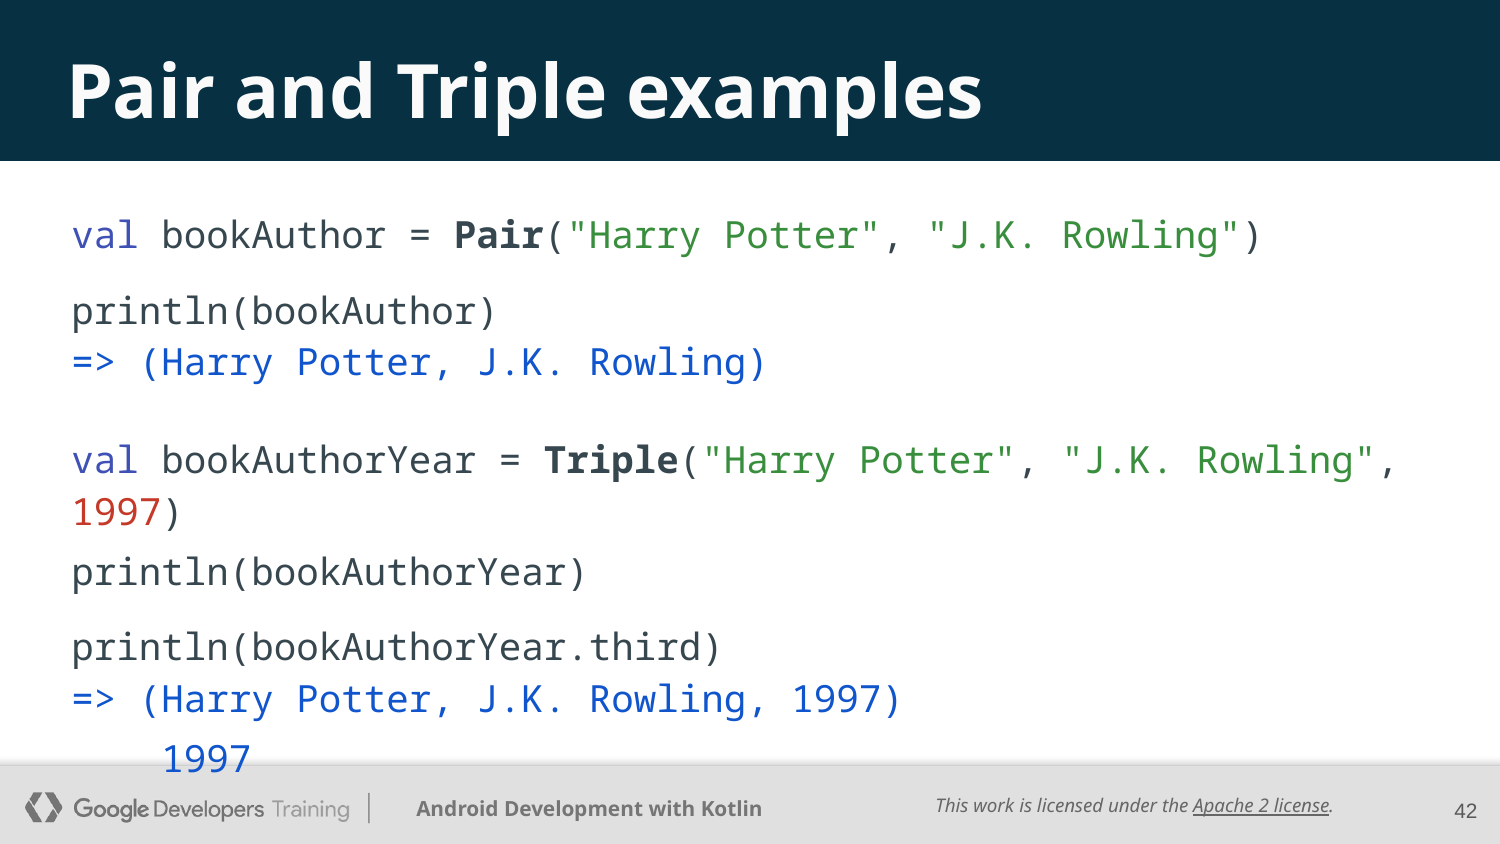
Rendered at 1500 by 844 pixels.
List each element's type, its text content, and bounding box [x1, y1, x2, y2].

title Pair and Triple examples [51, 28, 1449, 122]
picture [0, 161, 1500, 844]
list val bookAuthor = Pair("Harry Potter", "J.K. Rowling") println(bookAuthor) => (Harry Potter, J.K. Rowling) [56, 189, 1449, 378]
list val bookAuthorYear = Triple("Harry Potter", "J.K. Rowling", 1997) println(bookAuthorYear) println(bookAuthorYear.third) => (Harry Potter, J.K. Rowling, 1997) 1997 [56, 414, 1474, 732]
slide_number ‹#› [1402, 777, 1493, 842]
